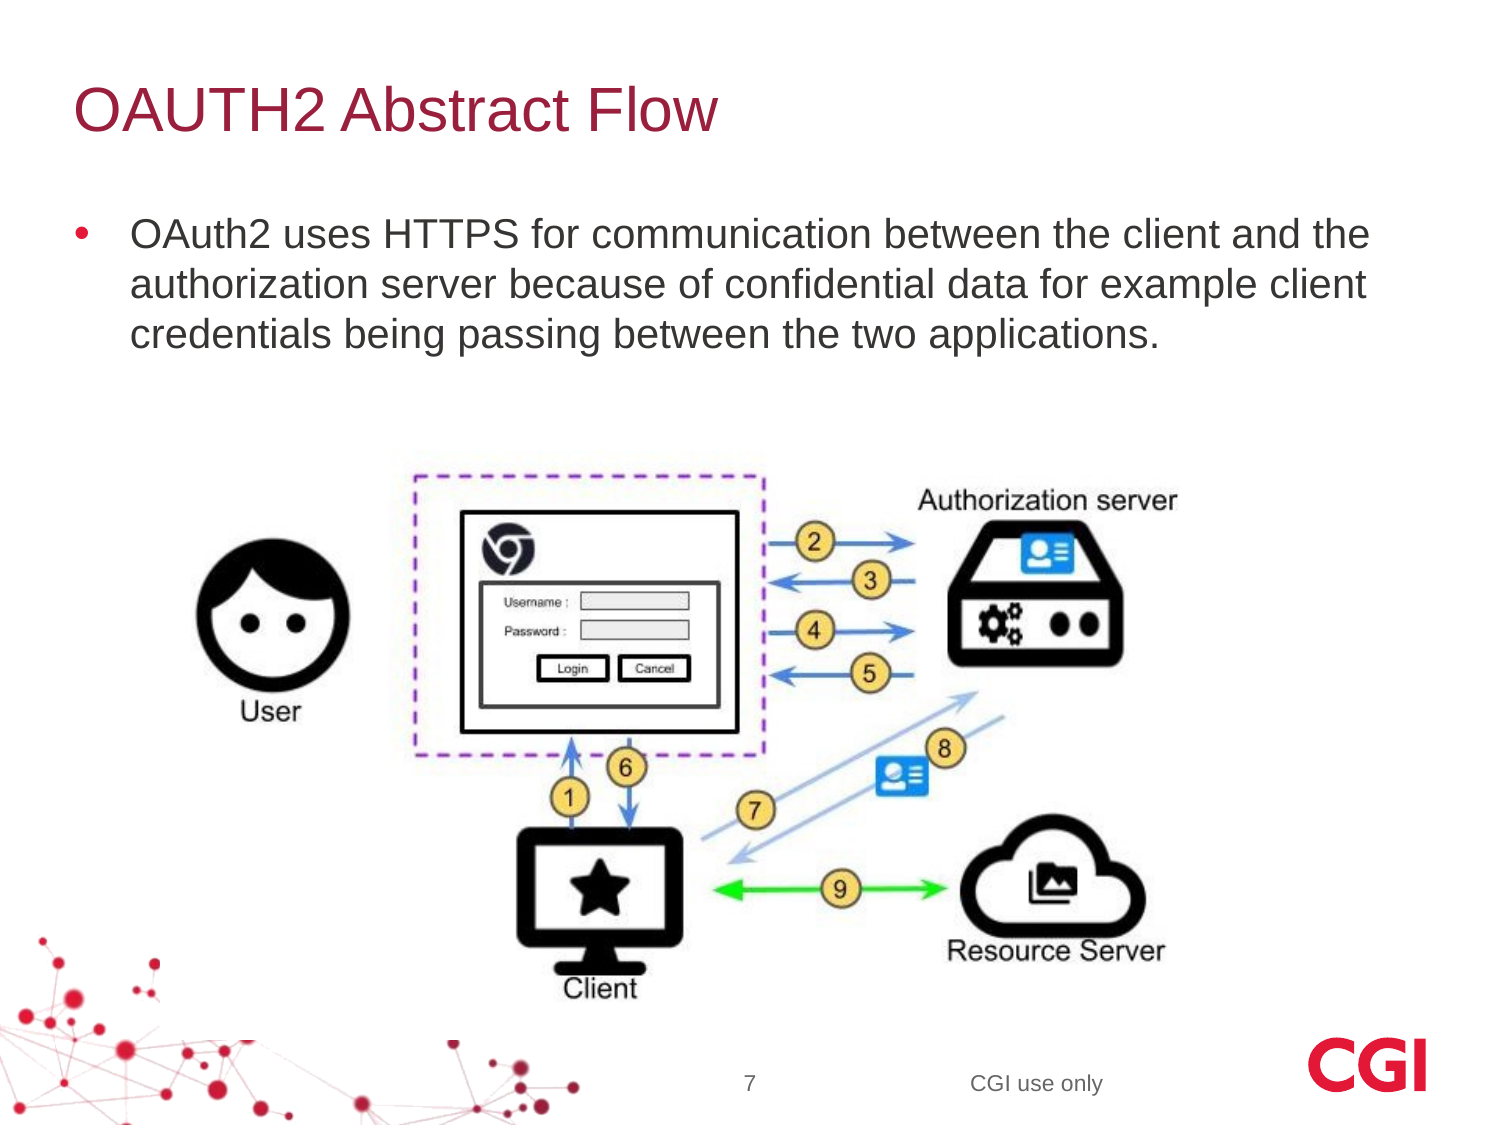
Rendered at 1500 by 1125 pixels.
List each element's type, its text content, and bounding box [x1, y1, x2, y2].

picture [0, 435, 1213, 1125]
title OAUTH2 Abstract Flow [73, 30, 1425, 182]
list OAuth2 uses HTTPS for communication between the client and the authorization server because of confidential data for example client credentials being passing between the two applications. [73, 207, 1428, 1010]
slide_number 7 [686, 1068, 814, 1109]
